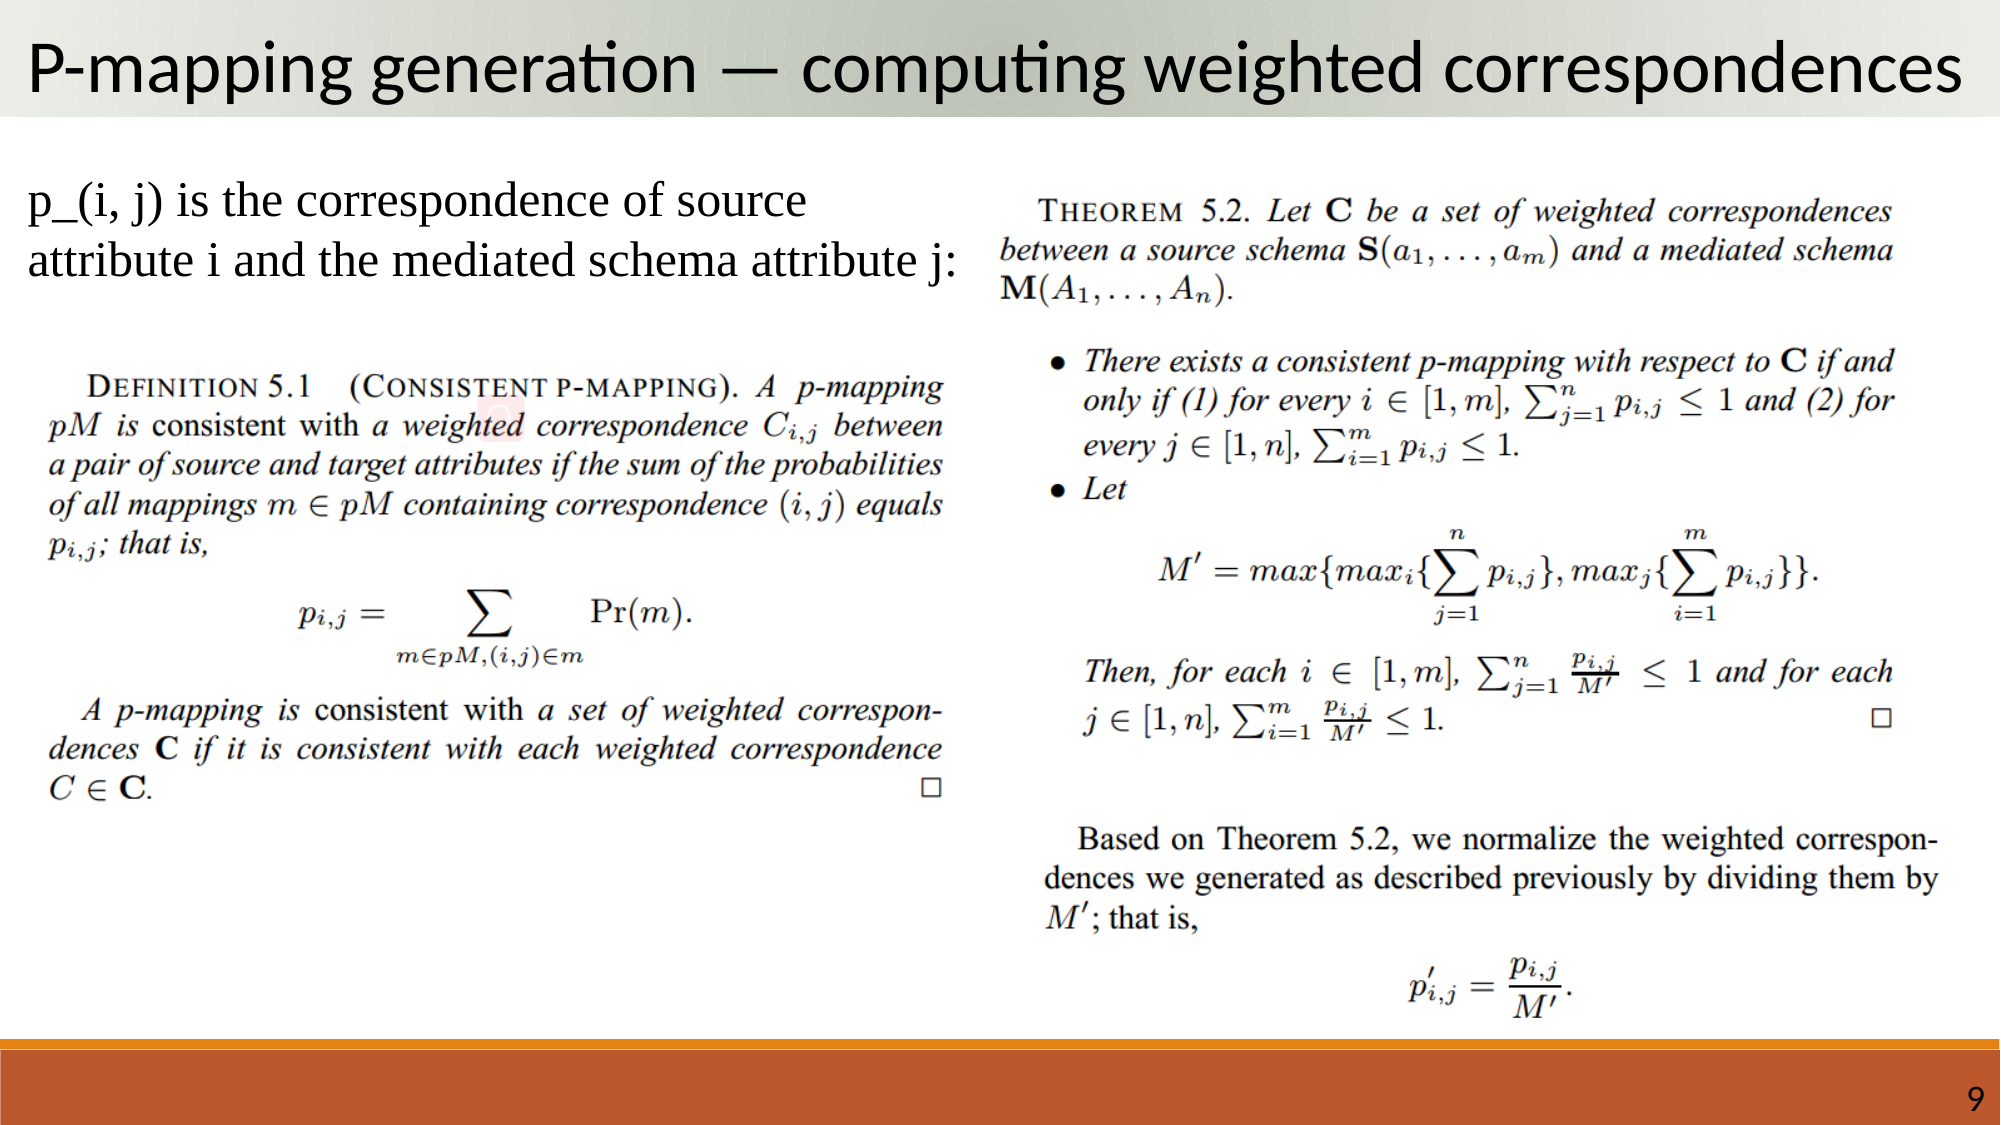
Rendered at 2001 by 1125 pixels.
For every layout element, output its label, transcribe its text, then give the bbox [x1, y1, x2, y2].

slide_number 9 [1784, 1066, 2000, 1125]
text_box p_(i, j) is the correspondence of source attribute i and the mediated schema attribute j: [12, 159, 988, 295]
picture [32, 363, 968, 820]
text_box [0, 0, 2000, 117]
text_box P-mapping generation — computing weighted correspondences [12, 10, 2000, 116]
picture [1027, 823, 1951, 1023]
picture [989, 184, 1908, 753]
